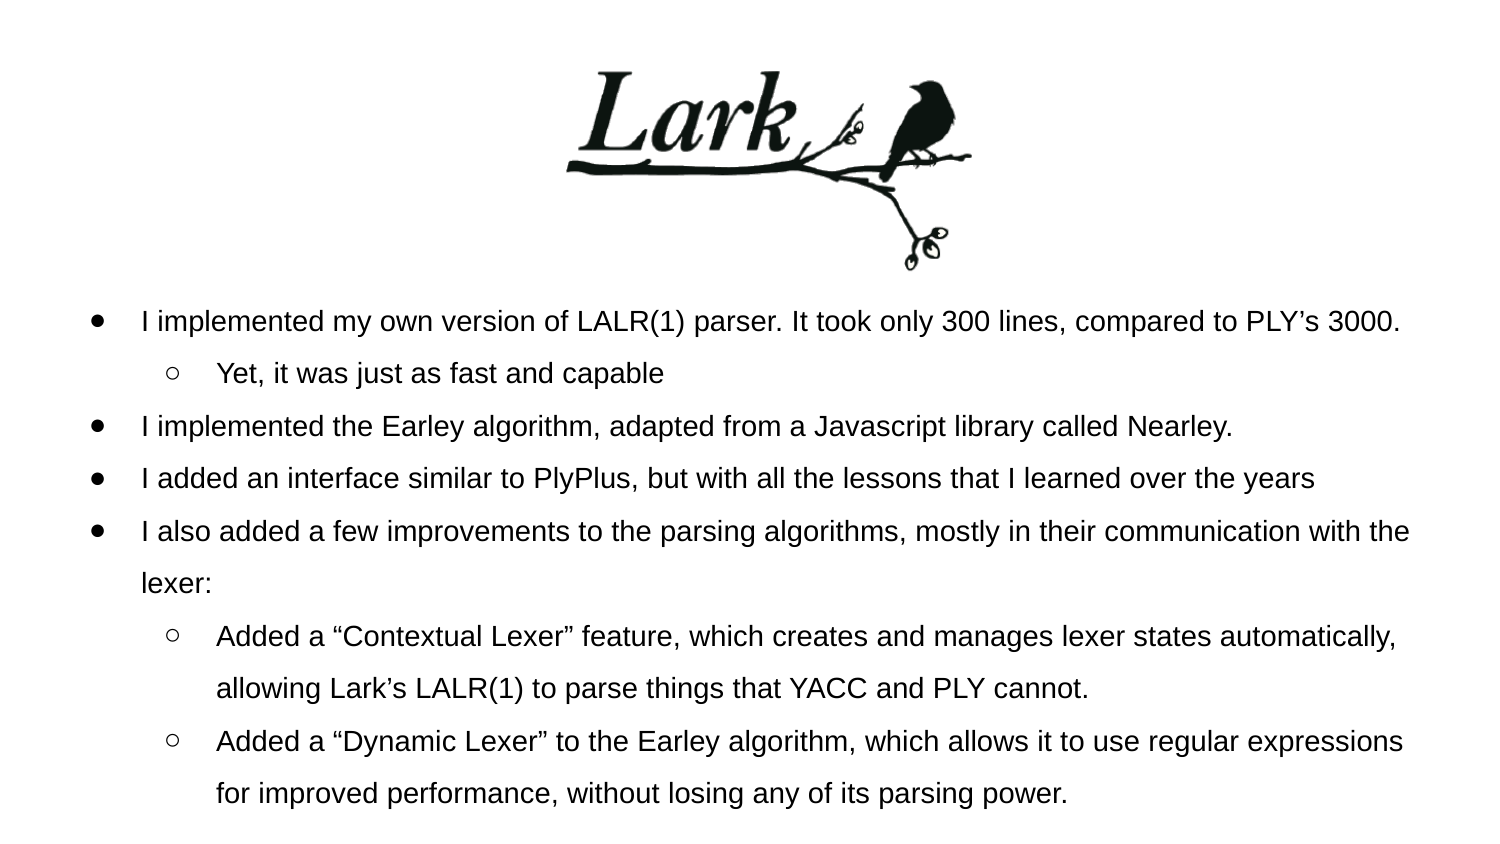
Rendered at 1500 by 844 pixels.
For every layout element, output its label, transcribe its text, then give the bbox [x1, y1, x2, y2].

list I implemented my own version of LALR(1) parser. It took only 300 lines, compared to PLY’s 3000. Yet, it was just as fast and capable I implemented the Earley algorithm, adapted from a Javascript library called Nearley. I added an interface similar to PlyPlus, but with all the lessons that I learned over the years I also added a few improvements to the parsing algorithms, mostly in their communication with the lexer: Added a “Contextual Lexer” feature, which creates and manages lexer states automatically, allowing Lark’s LALR(1) to parse things that YACC and PLY cannot. Added a “Dynamic Lexer” to the Earley algorithm, which allows it to use regular expressions for improved performance, without losing any of its parsing power. [51, 269, 1449, 807]
picture [563, 0, 976, 336]
